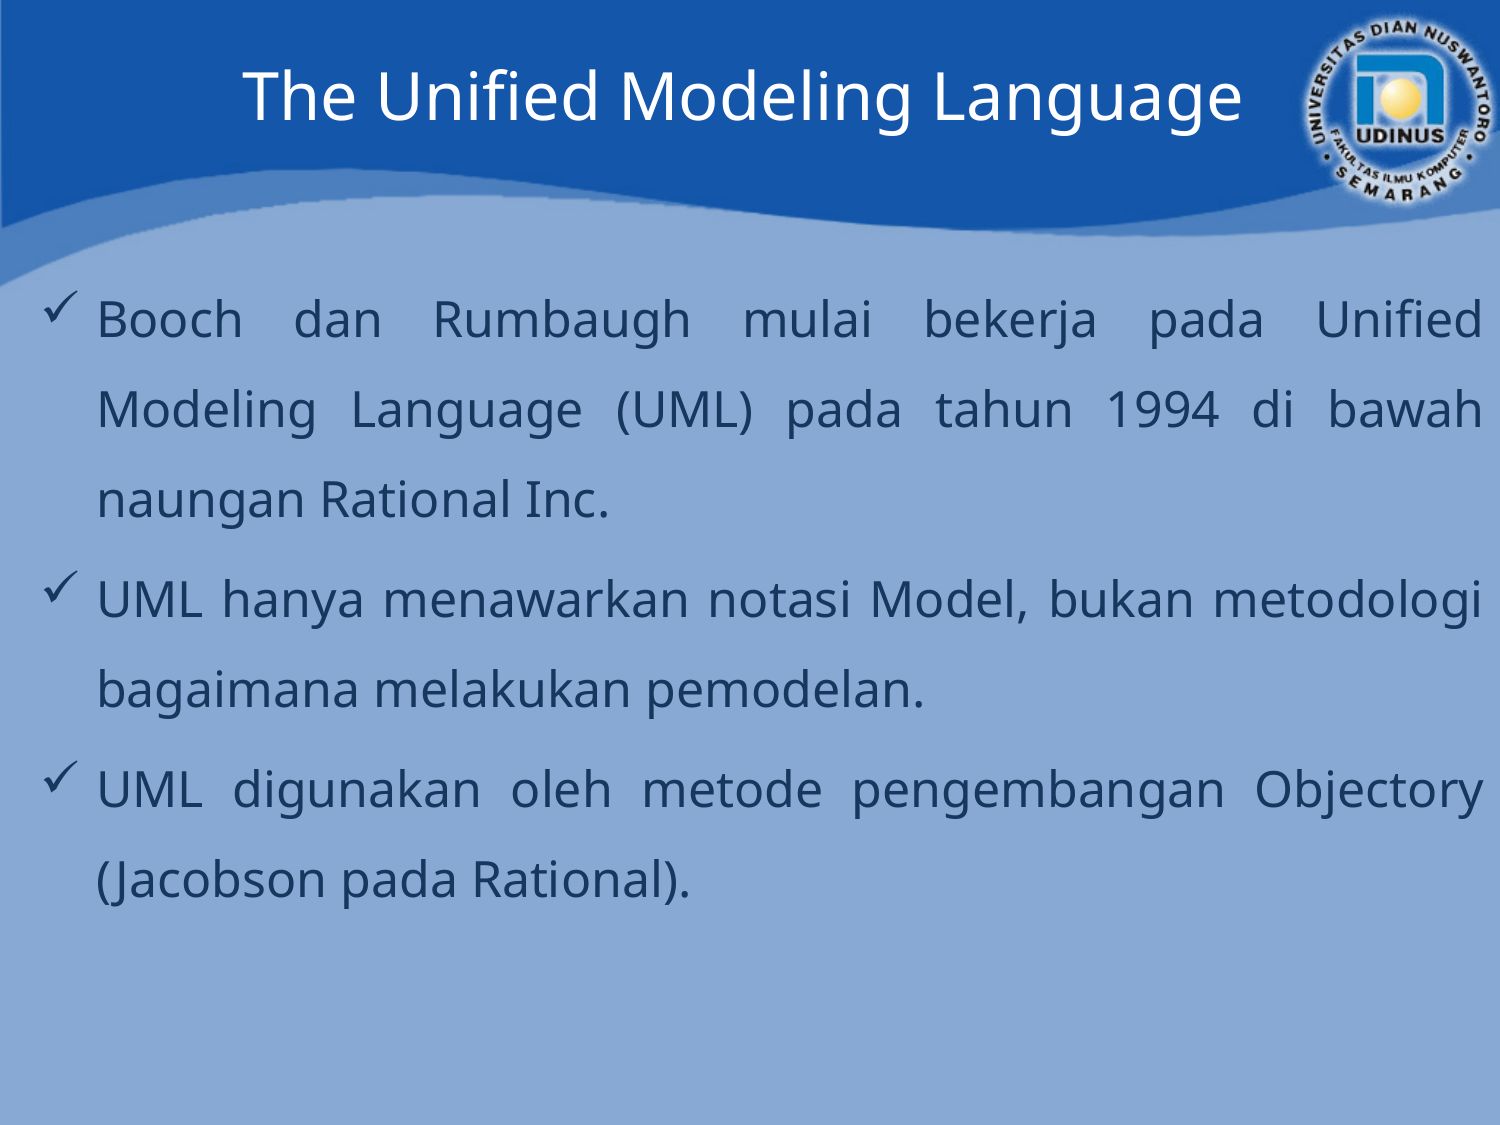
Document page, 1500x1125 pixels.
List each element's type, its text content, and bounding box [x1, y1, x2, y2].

title The Unified Modeling Language [68, 0, 1419, 188]
list Booch dan Rumbaugh mulai bekerja pada Unified Modeling Language (UML) pada tahun 1994 di bawah naungan Rational Inc. UML hanya menawarkan notasi Model, bukan metodologi bagaimana melakukan pemodelan. UML digunakan oleh metode pengembangan Objectory (Jacobson pada Rational). [24, 249, 1500, 1063]
picture [0, 0, 1500, 1125]
